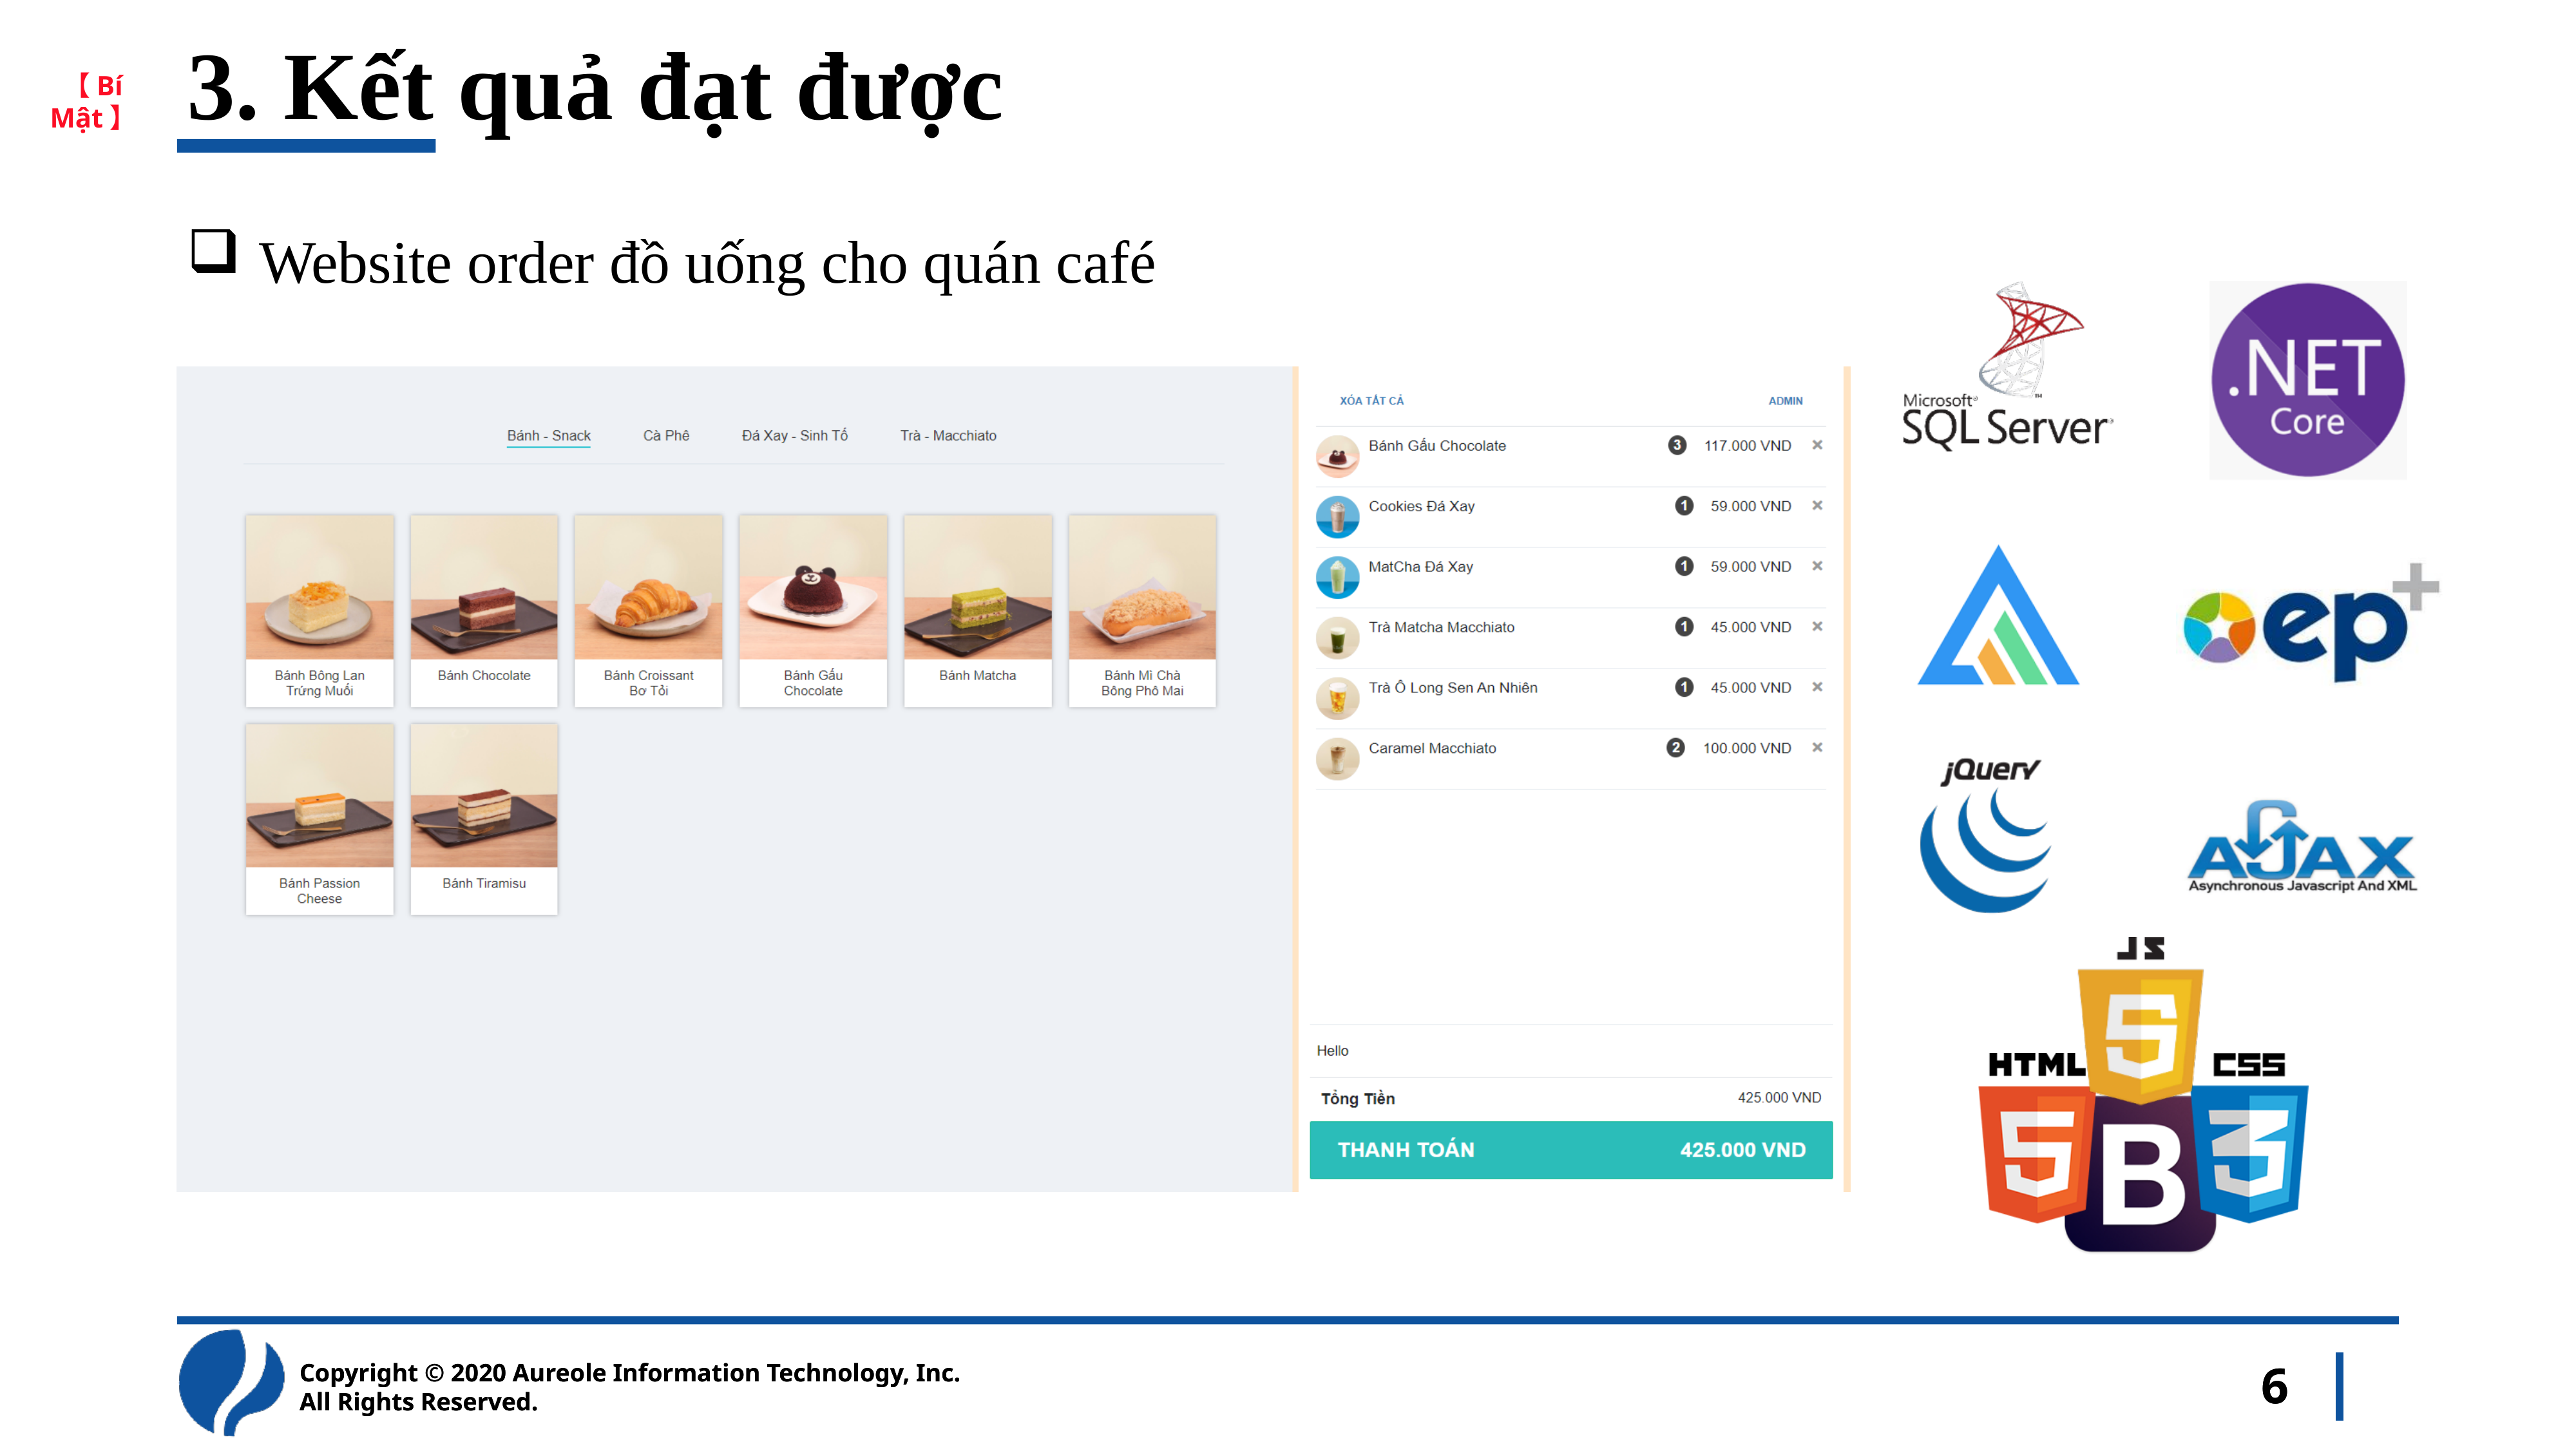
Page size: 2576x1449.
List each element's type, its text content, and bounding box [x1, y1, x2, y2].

picture [177, 1327, 291, 1441]
picture [177, 366, 1851, 1192]
picture [1891, 744, 2521, 1256]
text_box Website order đồ uống cho quán café [177, 182, 2399, 1305]
picture [2176, 557, 2447, 688]
picture [1903, 281, 2113, 451]
picture [2209, 281, 2407, 481]
picture [1893, 509, 2105, 721]
title 3. Kết quả đạt được [177, 30, 2399, 146]
